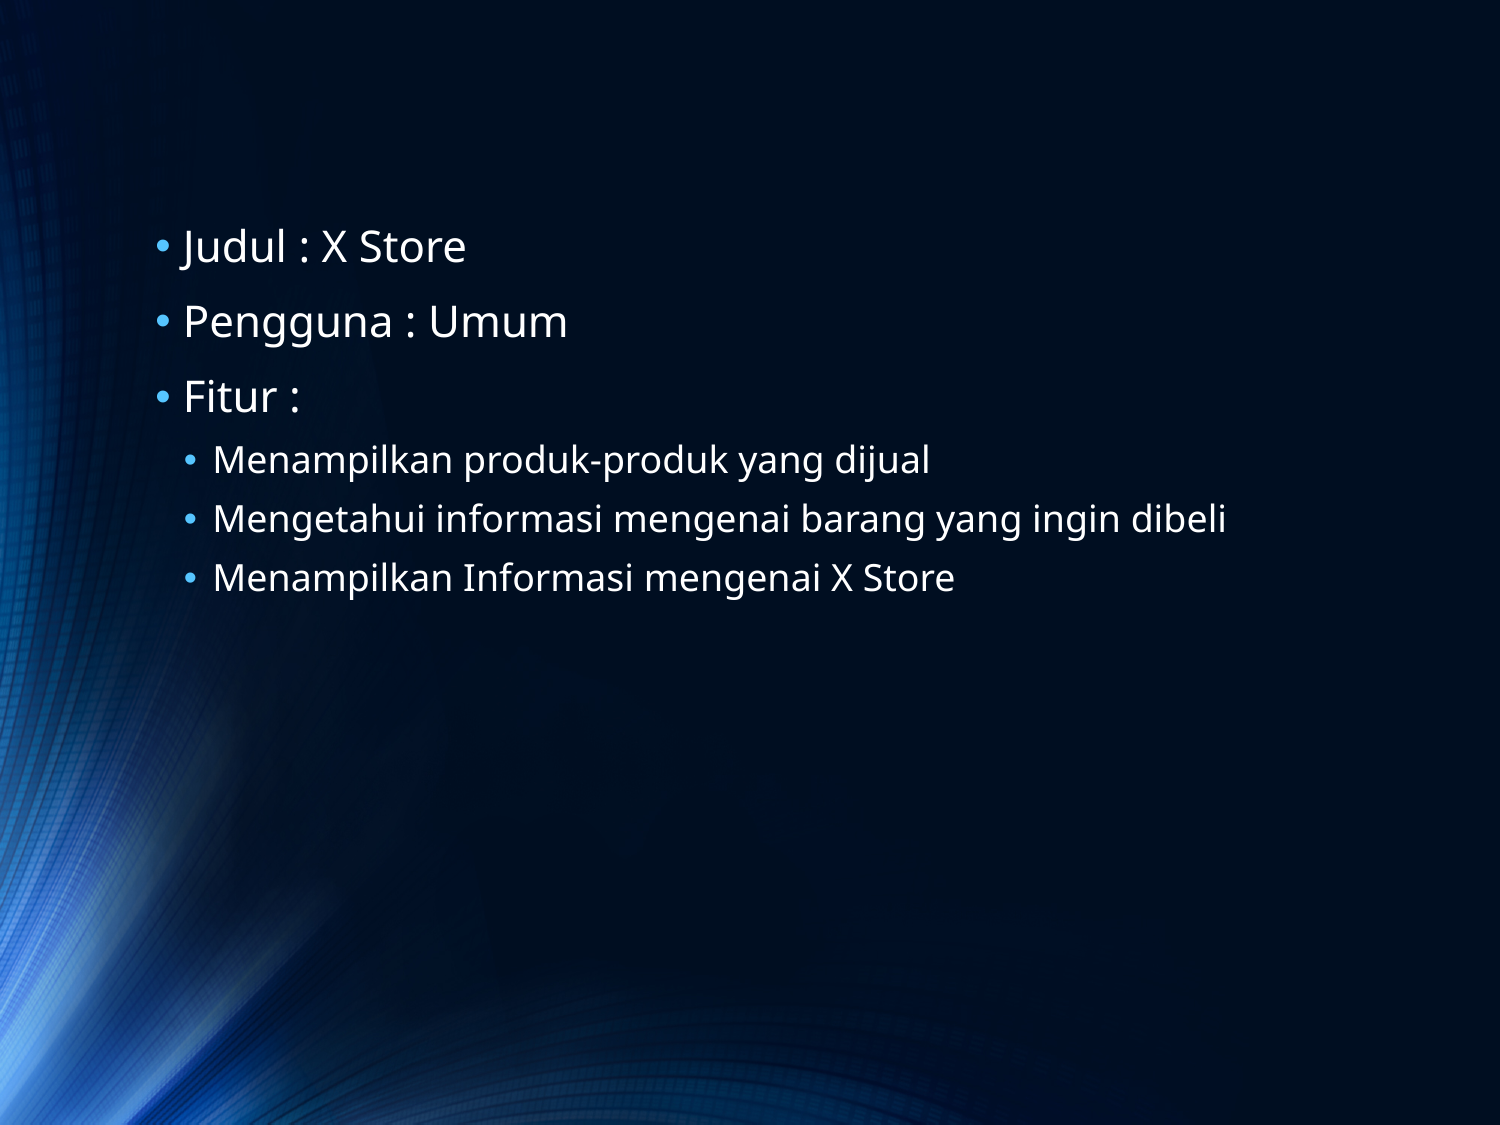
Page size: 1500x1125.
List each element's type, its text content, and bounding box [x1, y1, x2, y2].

picture [0, 0, 1500, 1125]
list Judul : X Store Pengguna : Umum Fitur : Menampilkan produk-produk yang dijual Mengetahui informasi mengenai barang yang ingin dibeli Menampilkan Informasi mengenai X Store [140, 216, 1360, 798]
